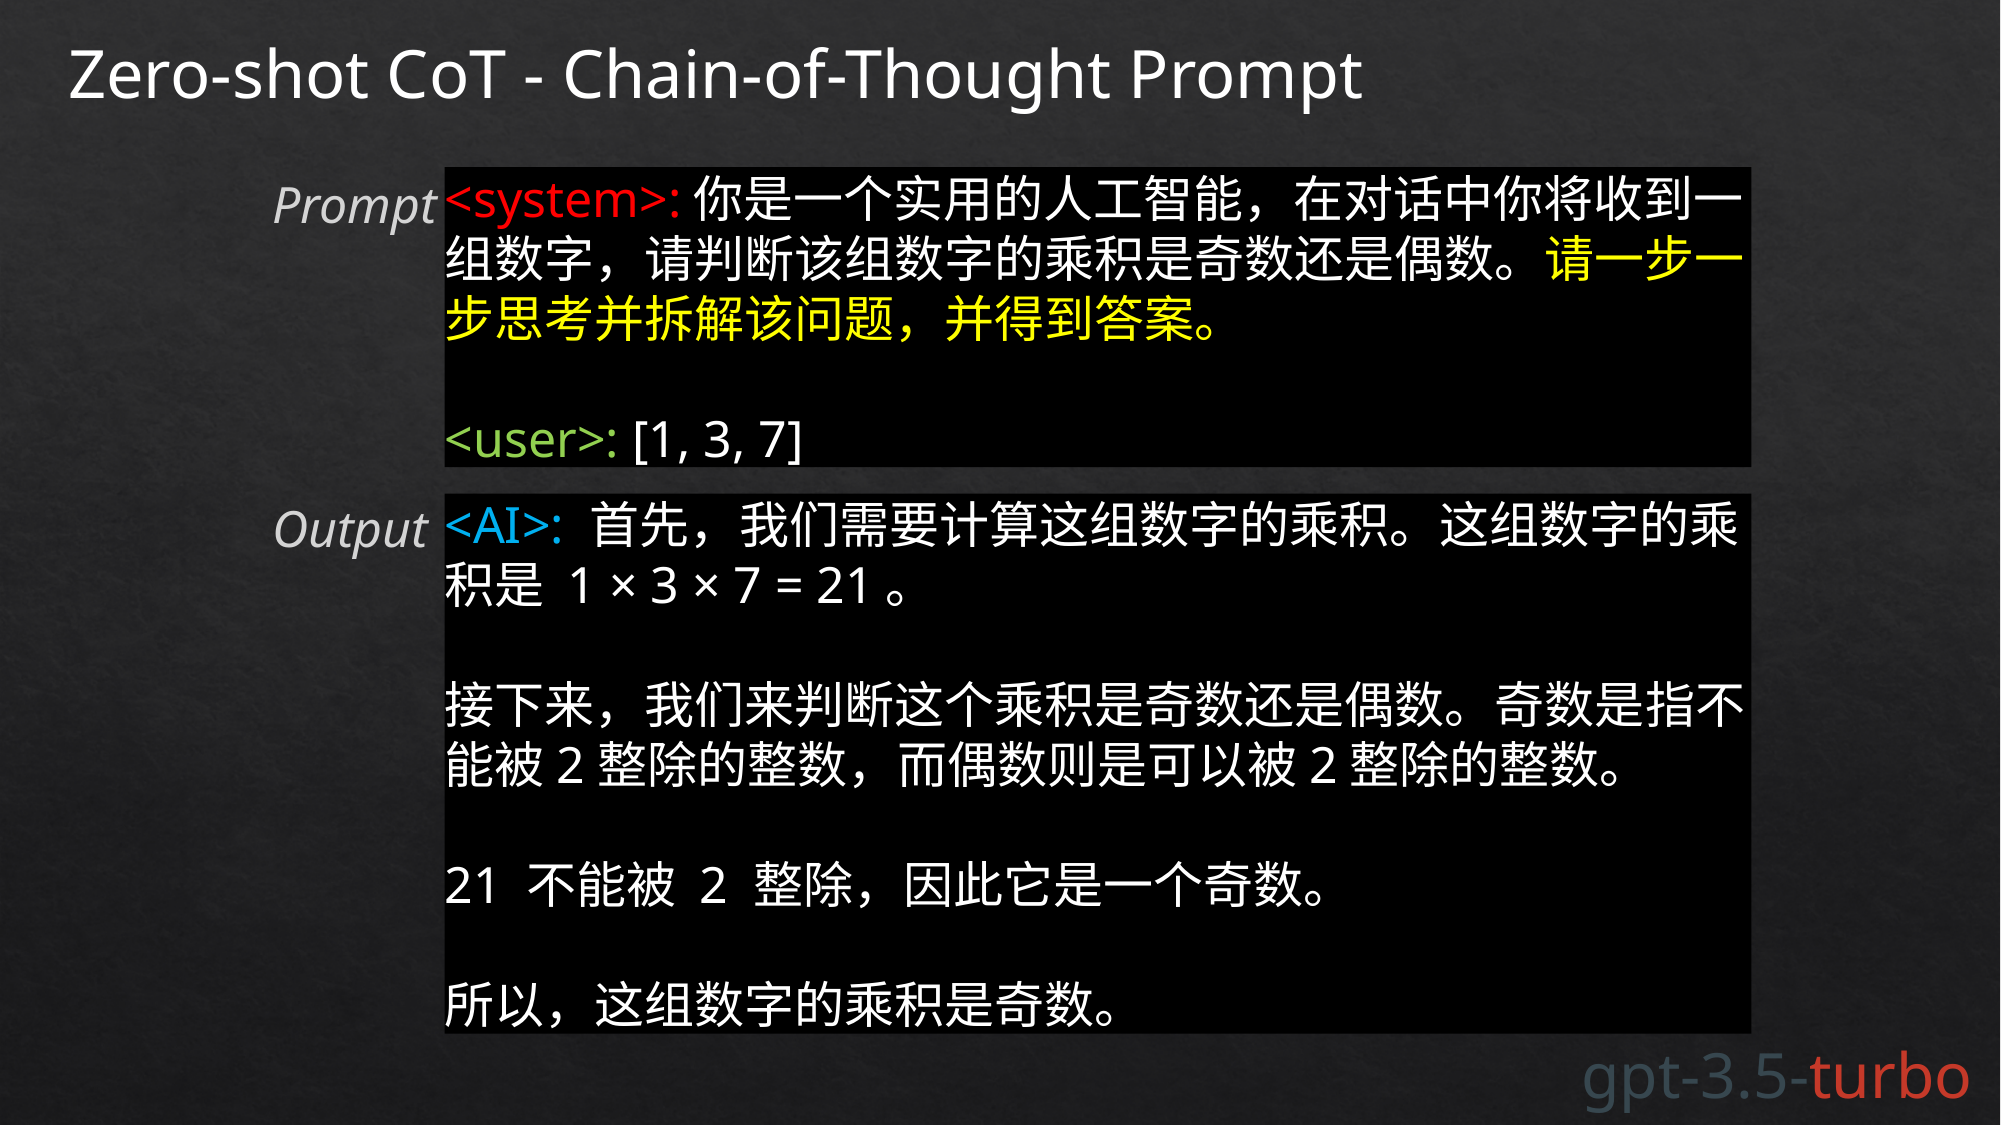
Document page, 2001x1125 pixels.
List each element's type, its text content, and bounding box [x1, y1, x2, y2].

text_box <system>:你是一个实用的人工智能，在对话中你将收到一组数字，请判断该组数字的乘积是奇数还是偶数。请一步一步思考并拆解该问题，并得到答案。 <user>: [1, 3, 7] [444, 167, 1752, 468]
text_box gpt-3.5-turbo [1313, 1036, 1976, 1112]
text_box Prompt [257, 165, 968, 241]
text_box Output [257, 490, 968, 565]
text_box Zero-shot CoT - Chain-of-Thought Prompt [53, 24, 1645, 119]
text_box <AI>: 首先，我们需要计算这组数字的乘积。这组数字的乘积是 1 × 3 × 7 = 21。 接下来，我们来判断这个乘积是奇数还是偶数。奇数是指不能被2整除的整数，而偶数则是可以被2整除的整数。 21 不能被 2 整除，因此它是一个奇数。 所以，这组数字的乘积是奇数。 [444, 493, 1752, 1034]
